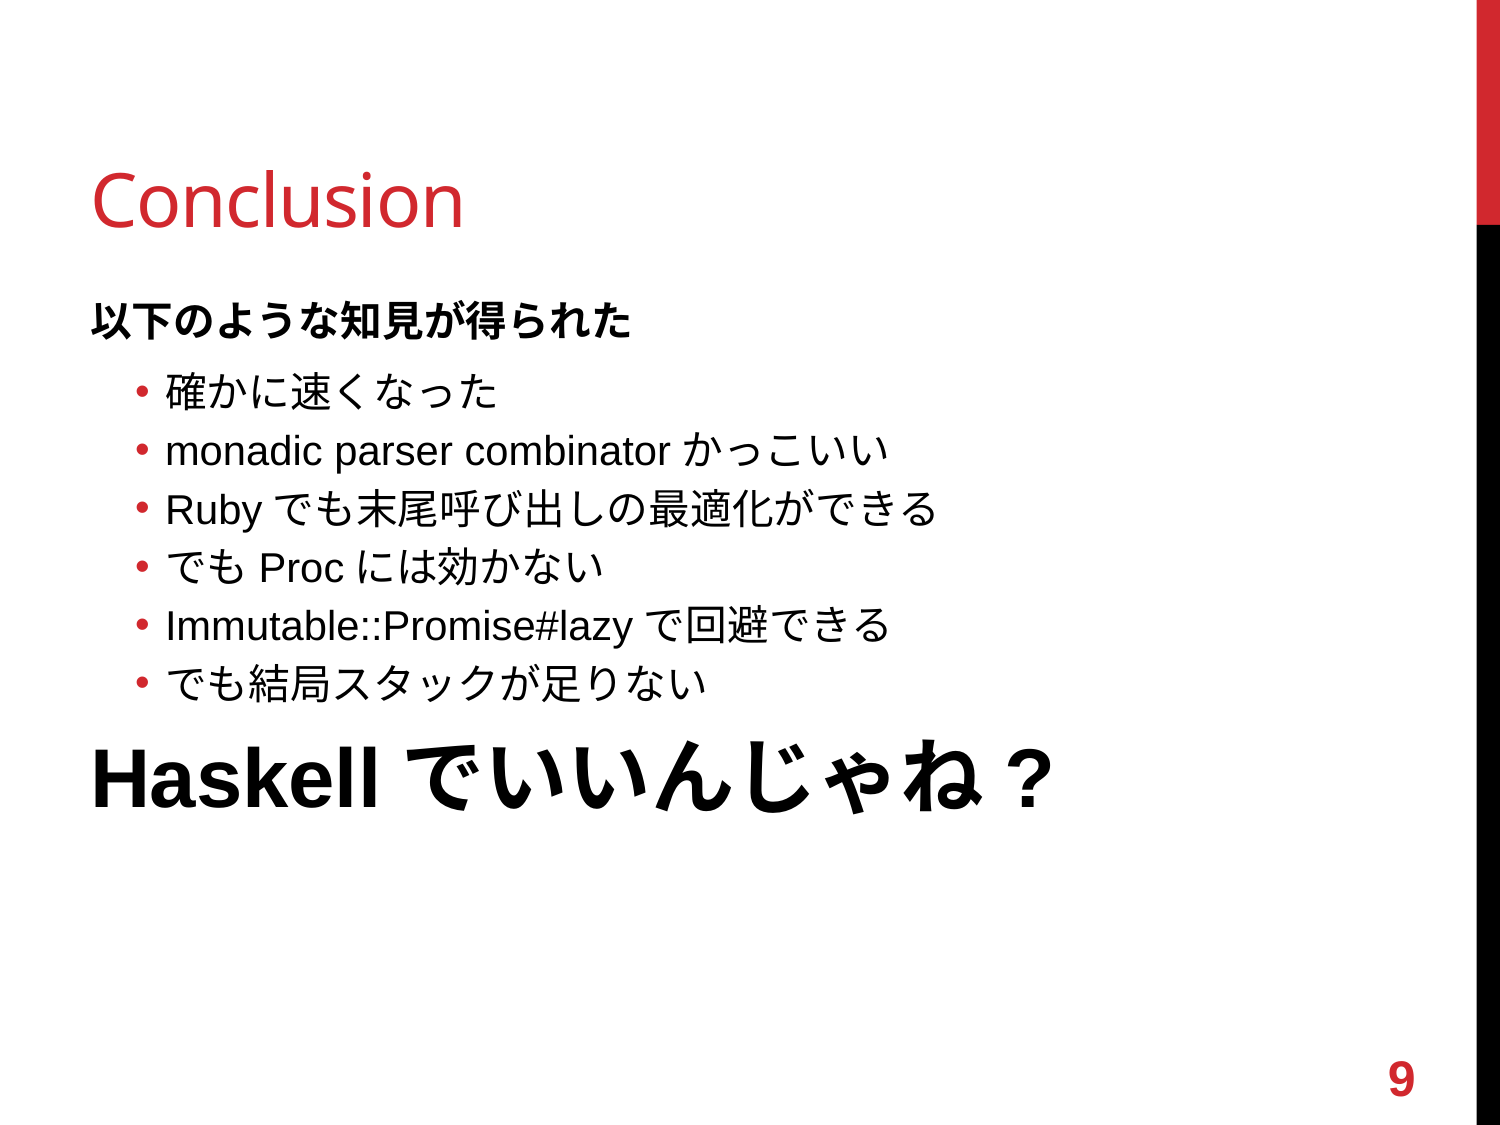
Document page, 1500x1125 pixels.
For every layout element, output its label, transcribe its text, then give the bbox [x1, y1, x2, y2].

title Conclusion [75, 25, 1025, 250]
slide_number 8 [1372, 1045, 1500, 1106]
list 以下のような知見が得られた 確かに速くなった monadic parser combinatorかっこいい Rubyでも末尾呼び出しの最適化ができる でもProcには効かない Immutable::Promise#lazyで回避できる でも結局スタックが足りない Haskellでいいんじゃね? [75, 287, 1325, 1005]
